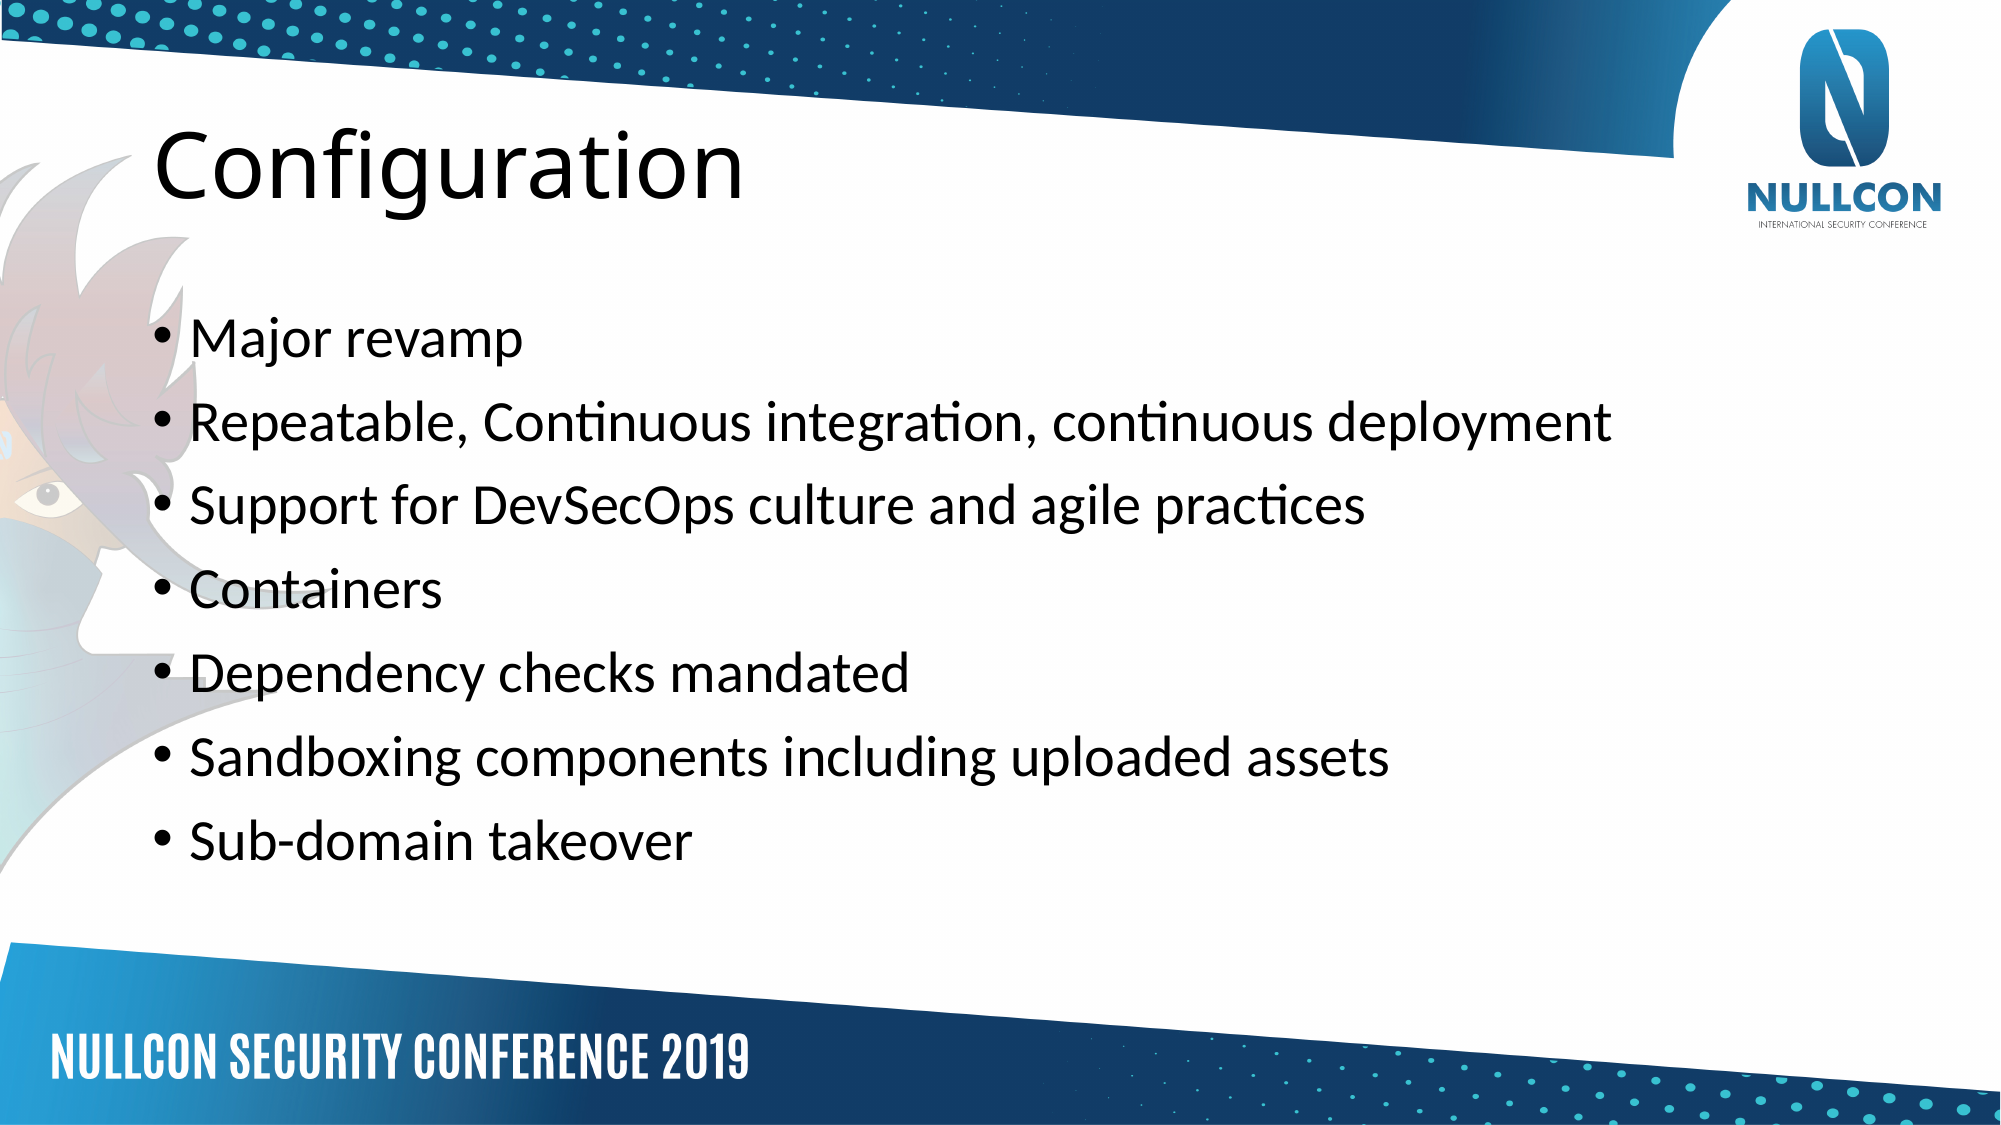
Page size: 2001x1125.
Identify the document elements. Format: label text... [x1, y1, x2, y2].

title Configuration [137, 59, 1863, 278]
list Major revamp Repeatable, Continuous integration, continuous deployment Support for DevSecOps culture and agile practices Containers Dependency checks mandated Sandboxing components including uploaded assets Sub-domain takeover [137, 299, 1863, 1014]
picture [0, 0, 2001, 1125]
